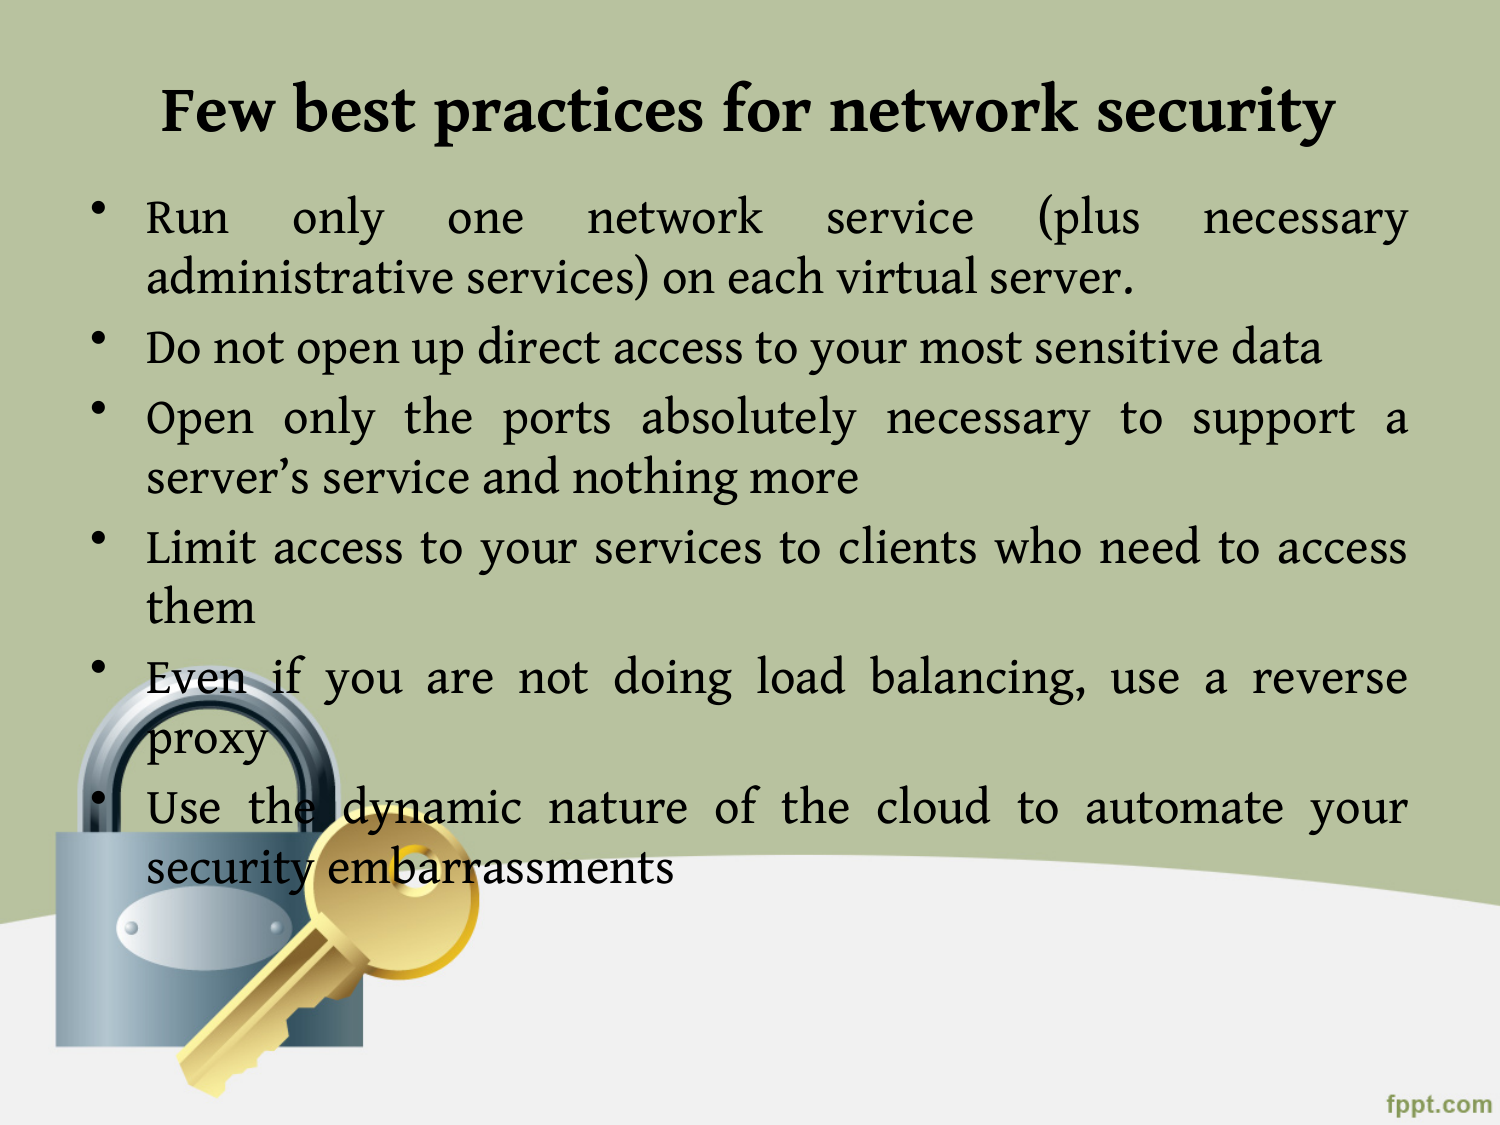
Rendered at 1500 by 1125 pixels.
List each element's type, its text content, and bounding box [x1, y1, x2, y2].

list Run only one network service (plus necessary administrative services) on each virtual server. Do not open up direct access to your most sensitive data Open only the ports absolutely necessary to support a server’s service and nothing more Limit access to your services to clients who need to access them Even if you are not doing load balancing, use a reverse proxy Use the dynamic nature of the cloud to automate your security embarrassments [74, 175, 1426, 1006]
title Few best practices for network security [34, 44, 1466, 165]
picture [0, 0, 1500, 1125]
